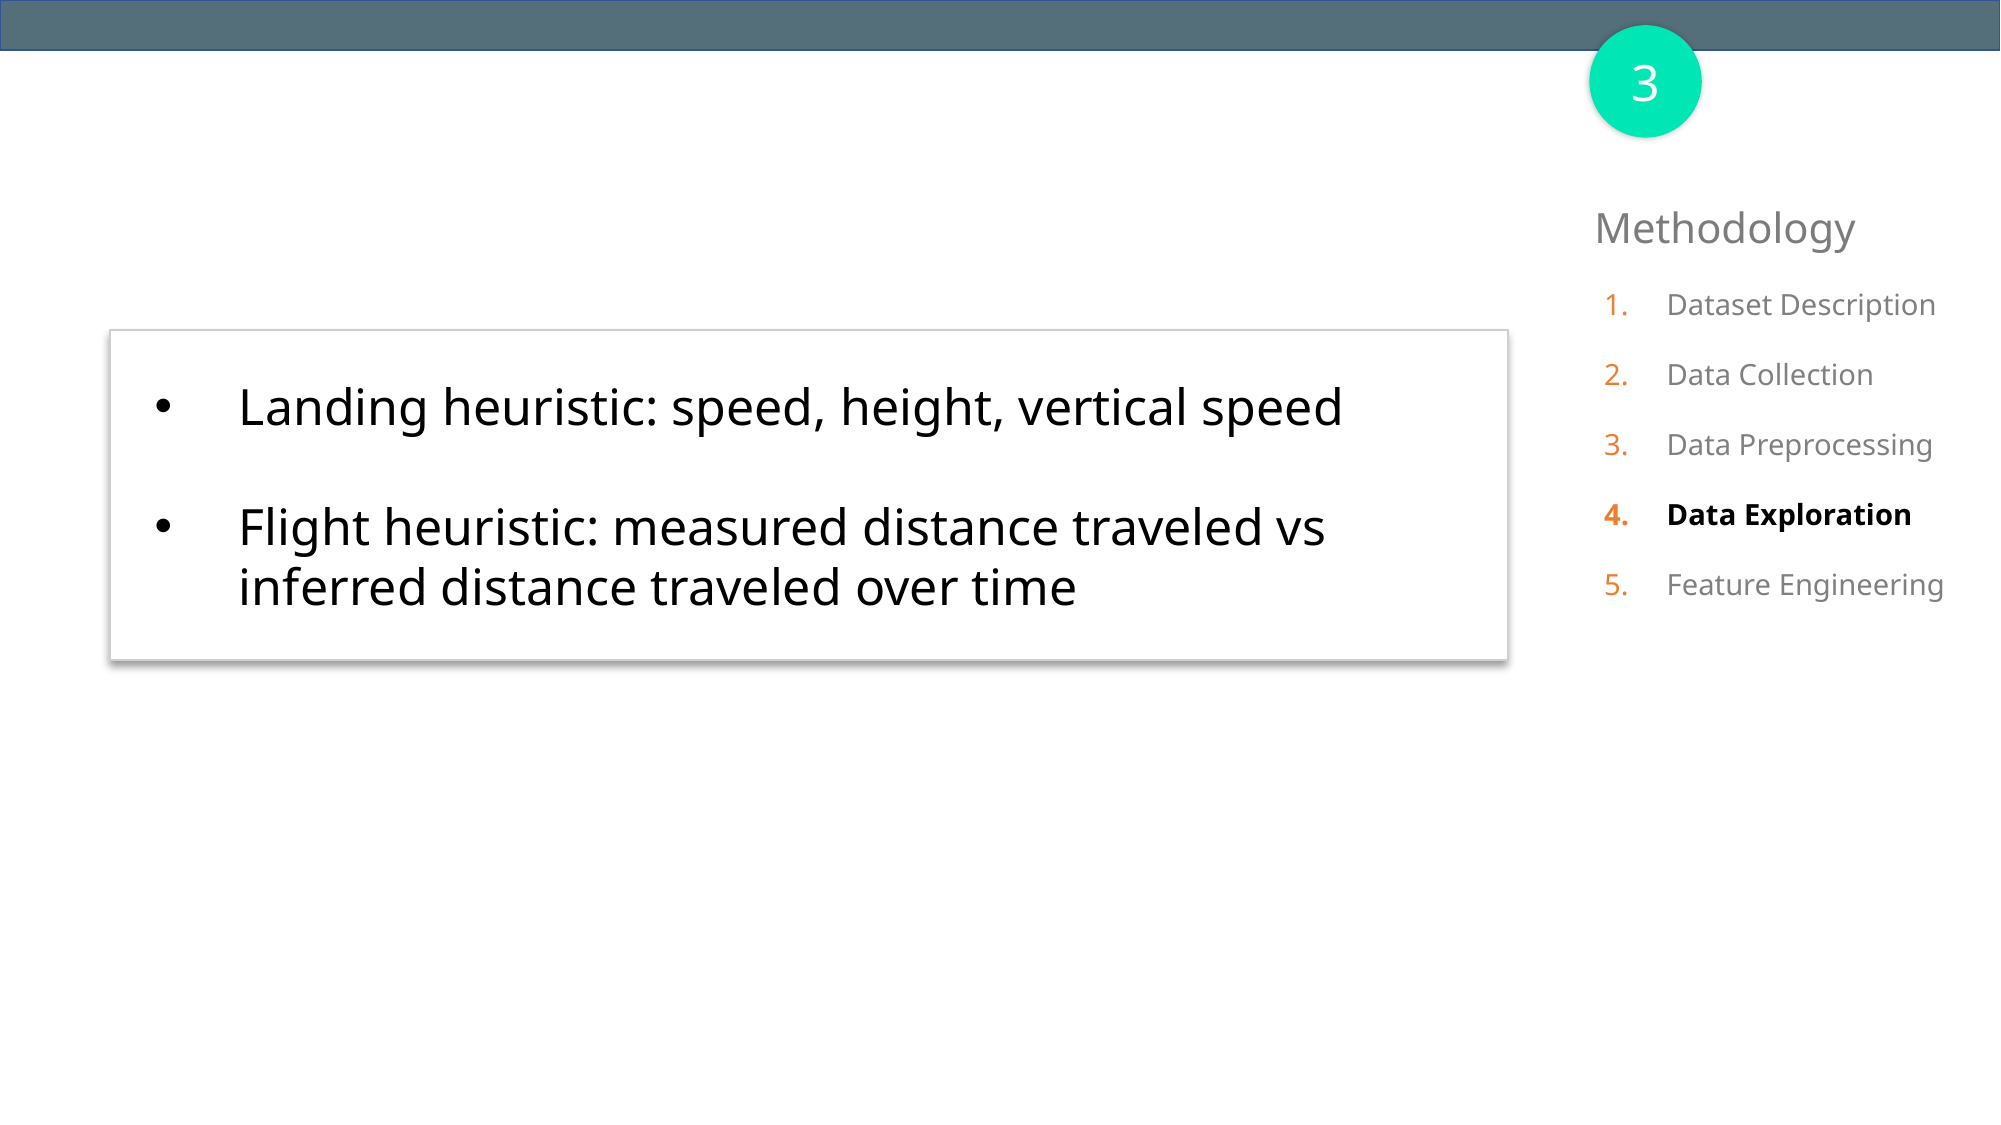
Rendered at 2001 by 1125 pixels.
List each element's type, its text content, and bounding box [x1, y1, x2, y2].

text_box [0, 0, 2000, 51]
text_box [1589, 25, 2000, 613]
text_box Landing heuristic: speed, height, vertical speed Flight heuristic: measured distance traveled vs inferred distance traveled over time [109, 329, 1509, 661]
